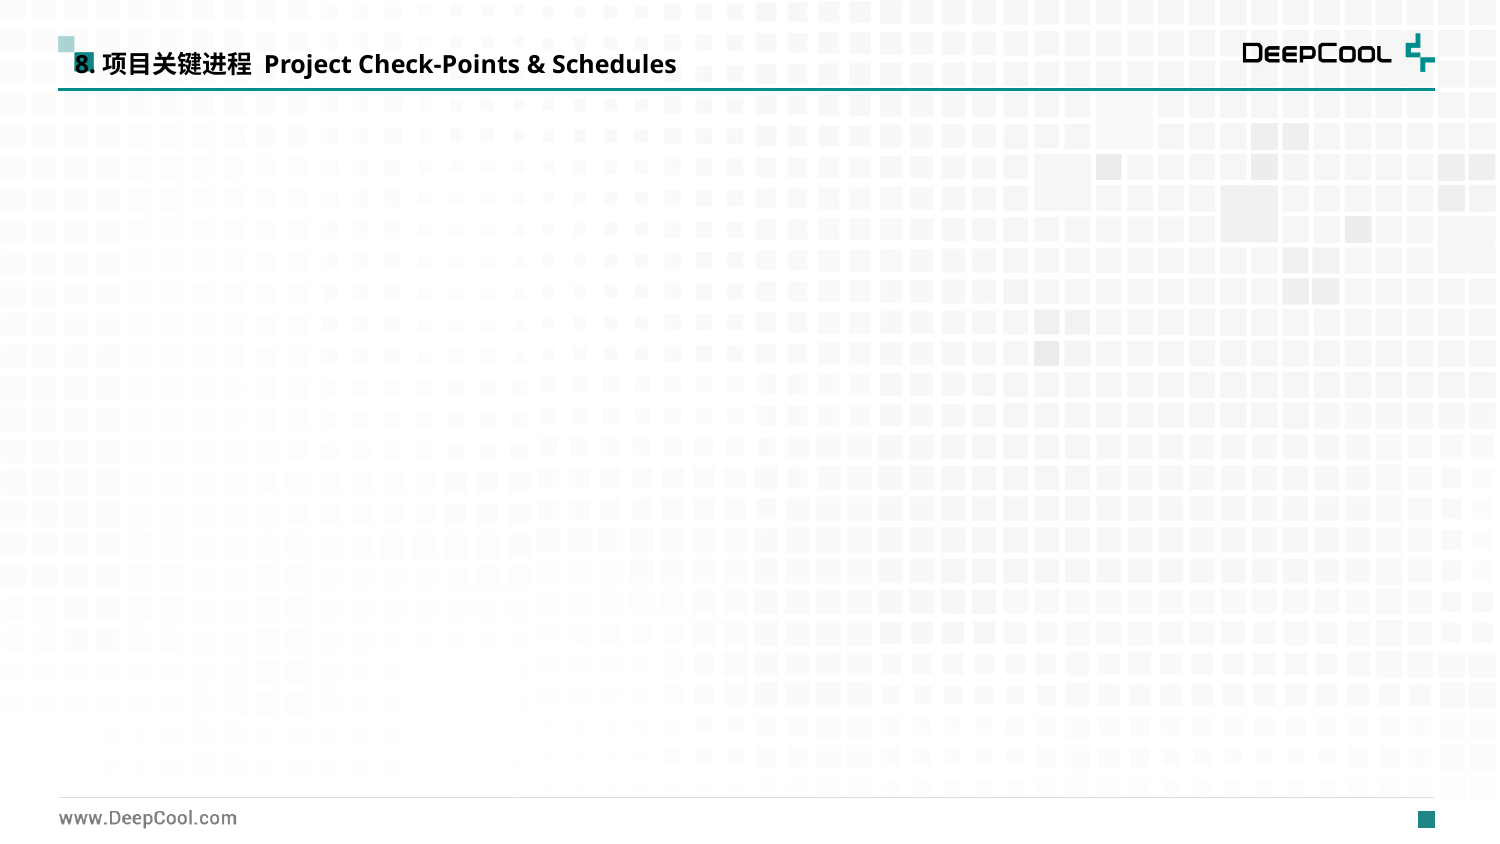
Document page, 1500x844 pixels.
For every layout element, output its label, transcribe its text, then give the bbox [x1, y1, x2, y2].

picture [0, 0, 1500, 844]
text_box 8.项目关键进程 Project Check-Points & Schedules [60, 41, 693, 87]
